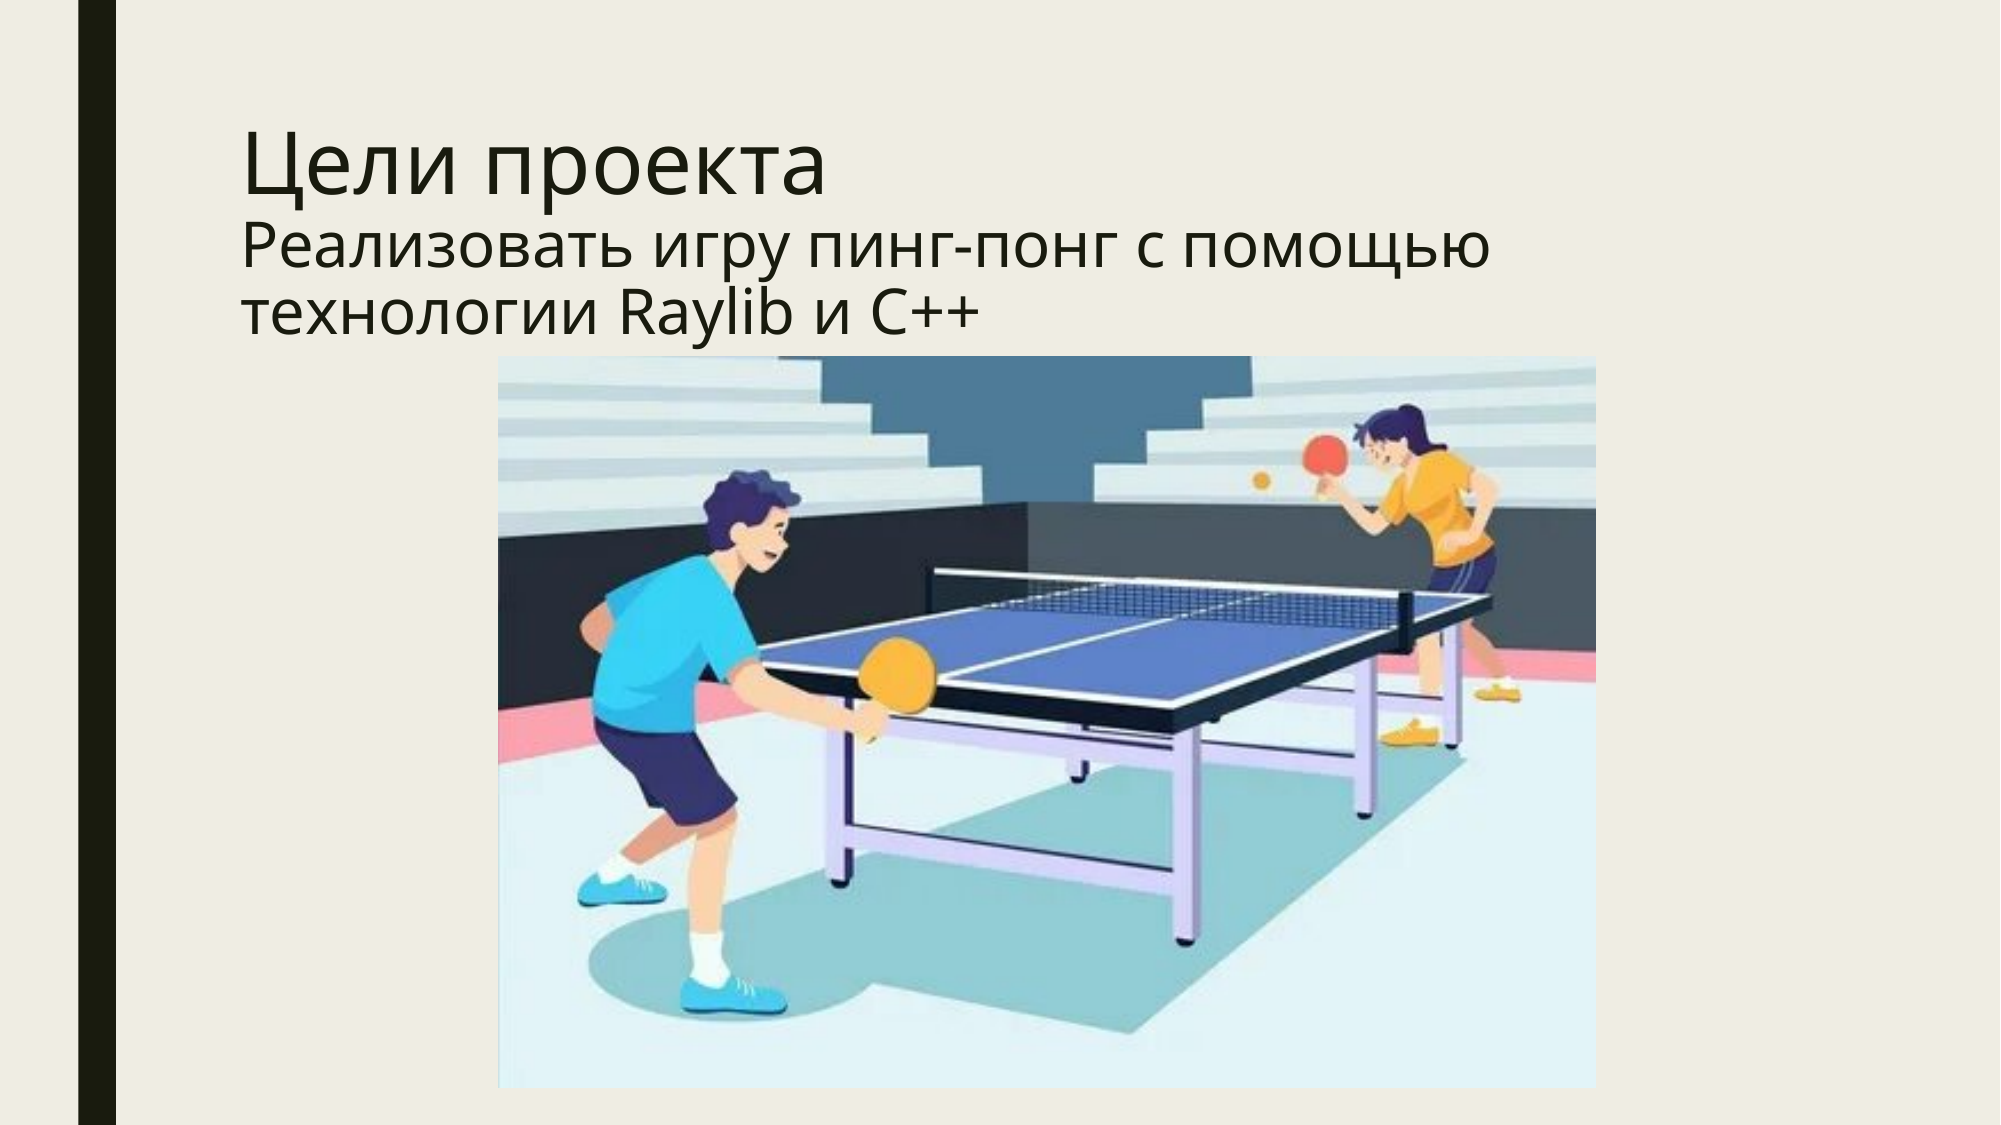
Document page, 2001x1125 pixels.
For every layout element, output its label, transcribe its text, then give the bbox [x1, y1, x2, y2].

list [498, 356, 1596, 1088]
title Цели проекта Реализовать игру пинг-понг с помощью технологии Raylib и C++ [225, 112, 1800, 357]
